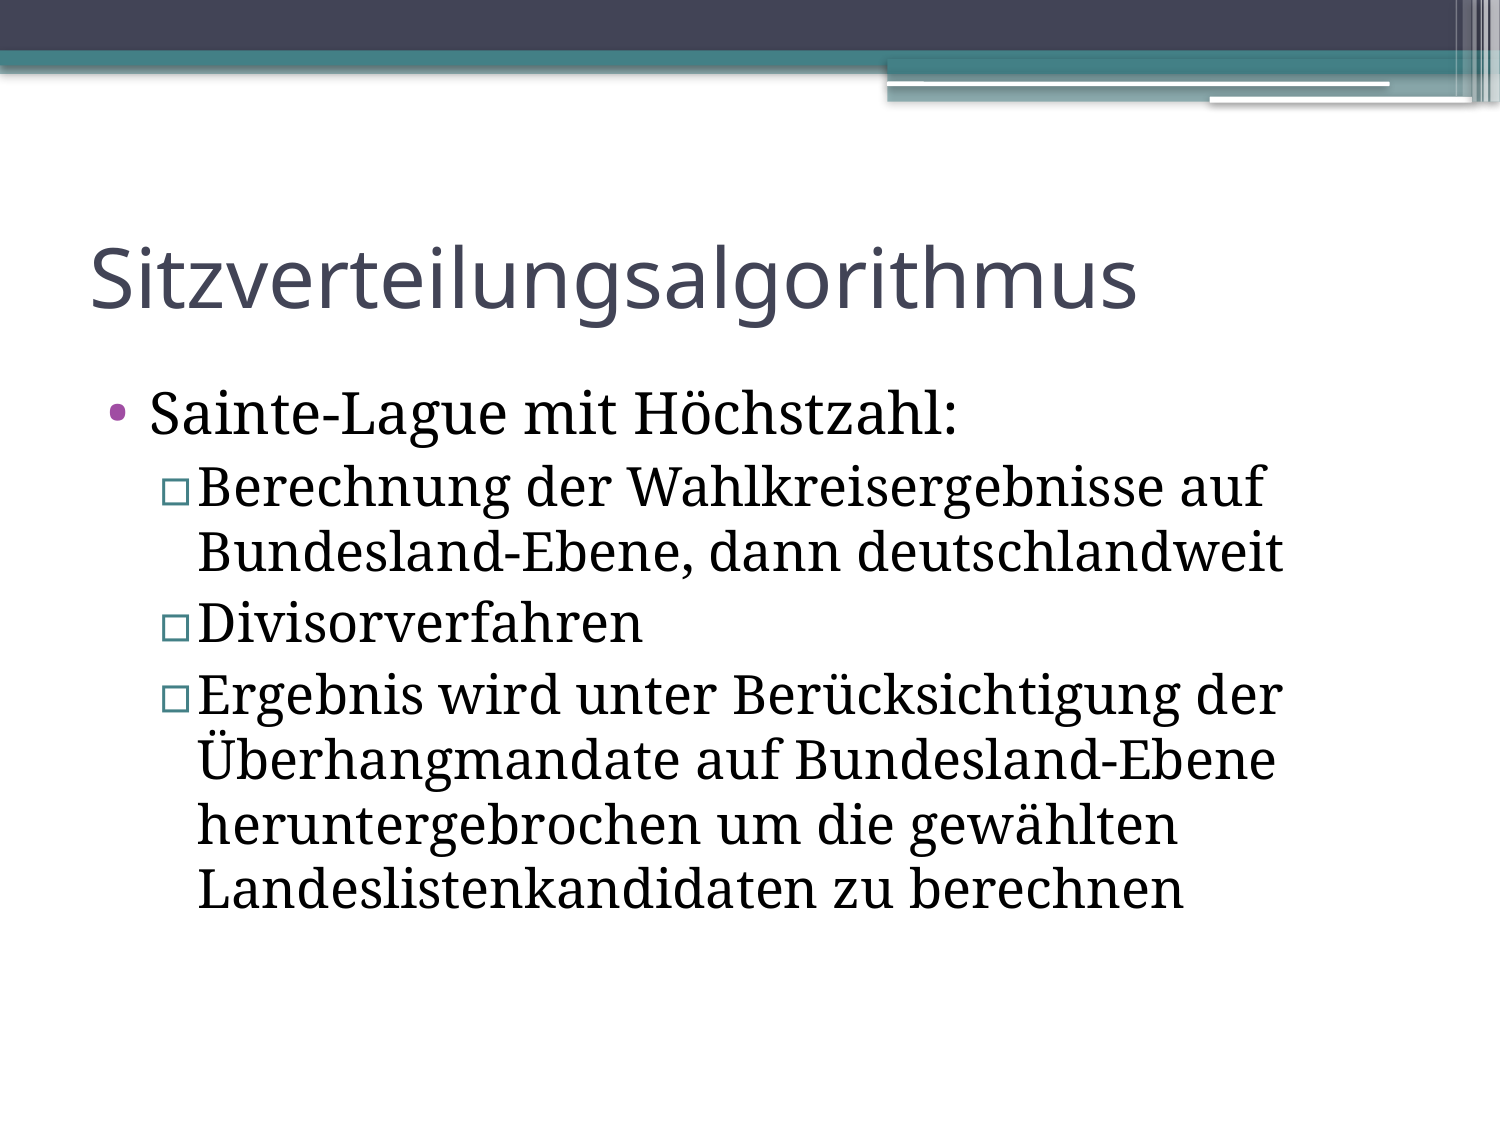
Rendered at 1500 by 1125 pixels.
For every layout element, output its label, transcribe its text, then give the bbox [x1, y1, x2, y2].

list Sainte-Lague mit Höchstzahl: Berechnung der Wahlkreisergebnisse auf Bundesland-Ebene, dann deutschlandweit Divisorverfahren Ergebnis wird unter Berücksichtigung der Überhangmandate auf Bundesland-Ebene heruntergebrochen um die gewählten Landeslistenkandidaten zu berechnen [75, 368, 1425, 1079]
title Sitzverteilungsalgorithmus [75, 187, 1425, 363]
